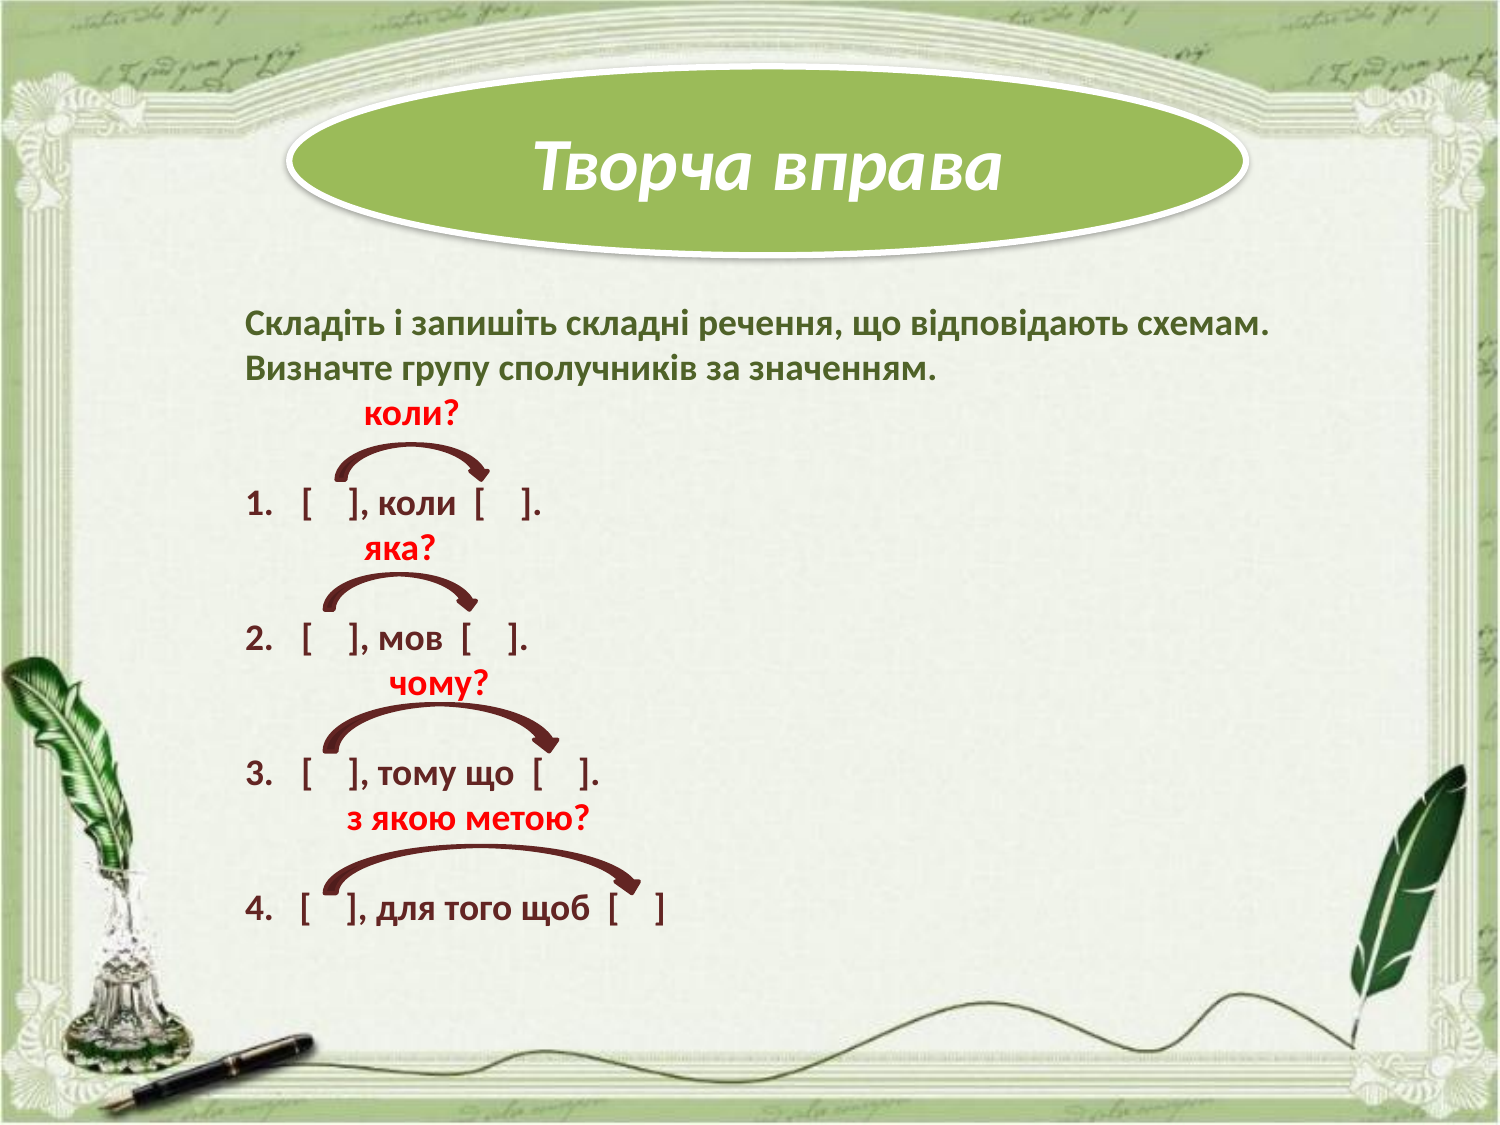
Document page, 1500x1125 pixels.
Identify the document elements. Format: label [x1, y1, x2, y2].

list [0, 0, 1500, 1125]
